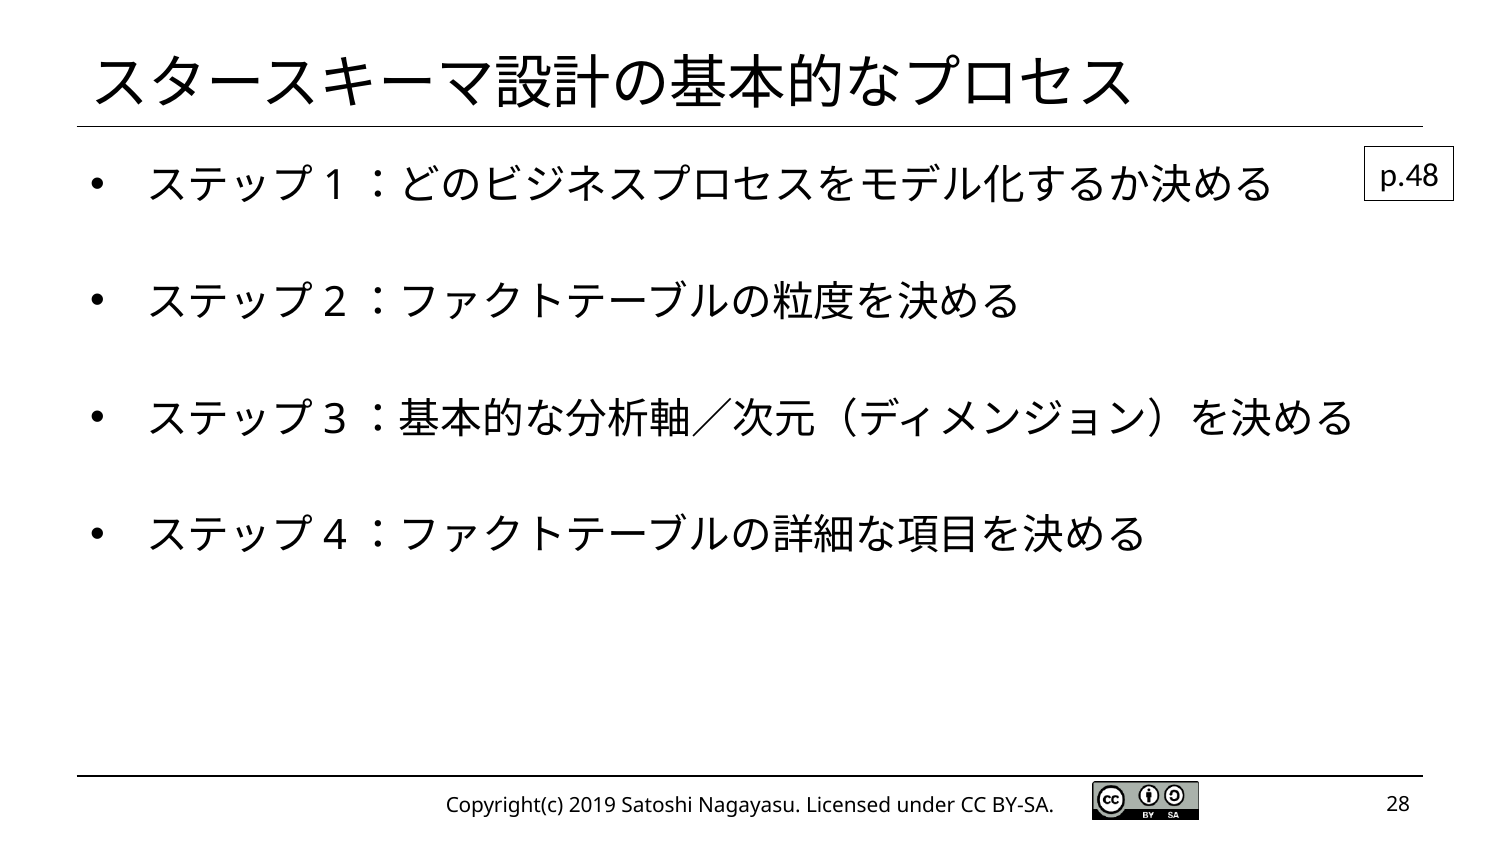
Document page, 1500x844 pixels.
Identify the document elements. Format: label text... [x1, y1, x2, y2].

text_box p.48 [1364, 146, 1454, 201]
list ステップ1：どのビジネスプロセスをモデル化するか決める ステップ2：ファクトテーブルの粒度を決める ステップ3：基本的な分析軸／次元（ディメンジョン）を決める ステップ4：ファクトテーブルの詳細な項目を決める [75, 150, 1425, 754]
footer Copyright(c) 2019 Satoshi Nagayasu. Licensed under CC BY-SA. [265, 782, 1235, 827]
slide_number 28 [1246, 782, 1425, 827]
title スタースキーマ設計の基本的なプロセス [75, 33, 1425, 127]
